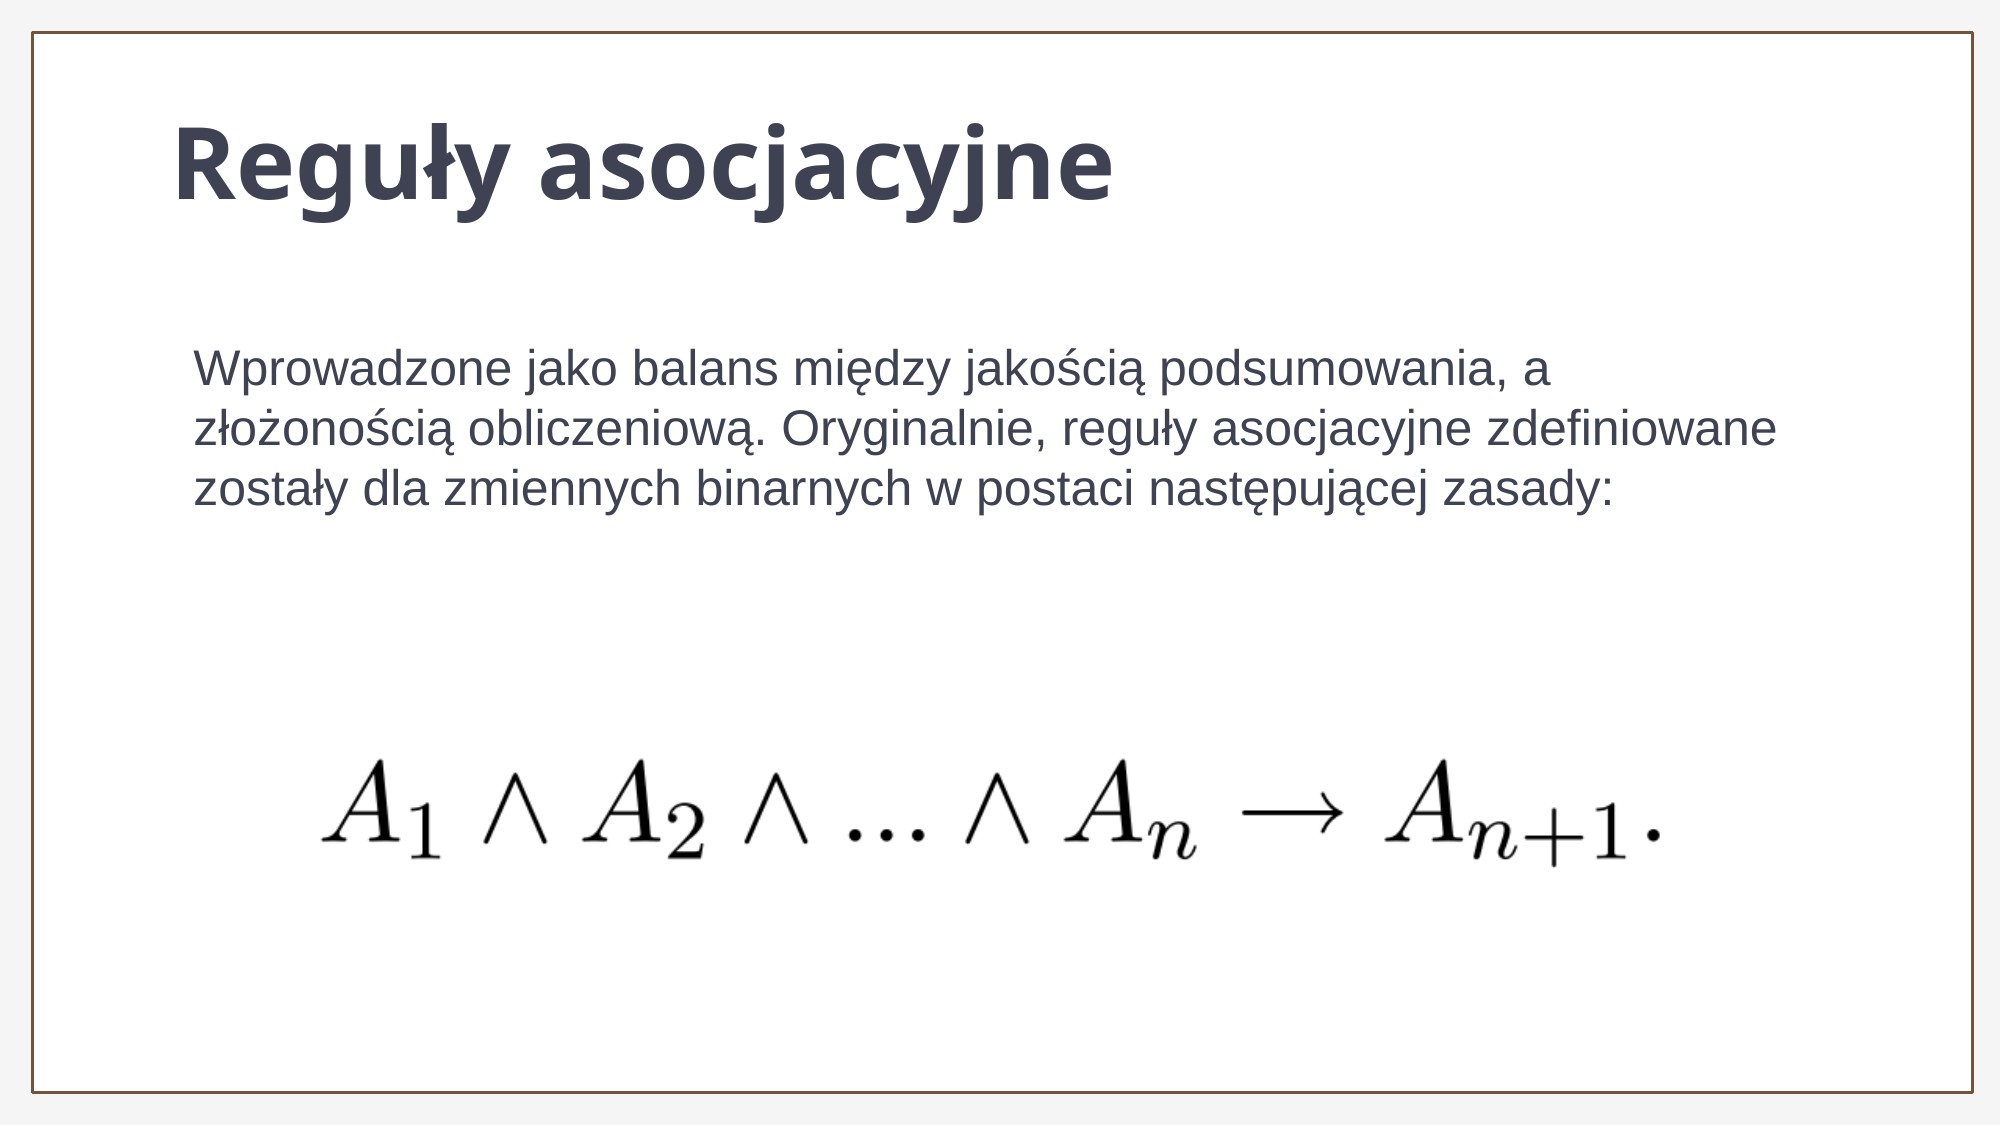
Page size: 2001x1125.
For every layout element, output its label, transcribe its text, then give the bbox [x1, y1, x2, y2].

picture [282, 707, 1699, 905]
title Reguły asocjacyjne [155, 84, 1826, 255]
subtitle Wprowadzone jako balans między jakością podsumowania, a złożonością obliczeniową. Oryginalnie, reguły asocjacyjne zdefiniowane zostały dla zmiennych binarnych w postaci następującej zasady: [155, 320, 1826, 998]
